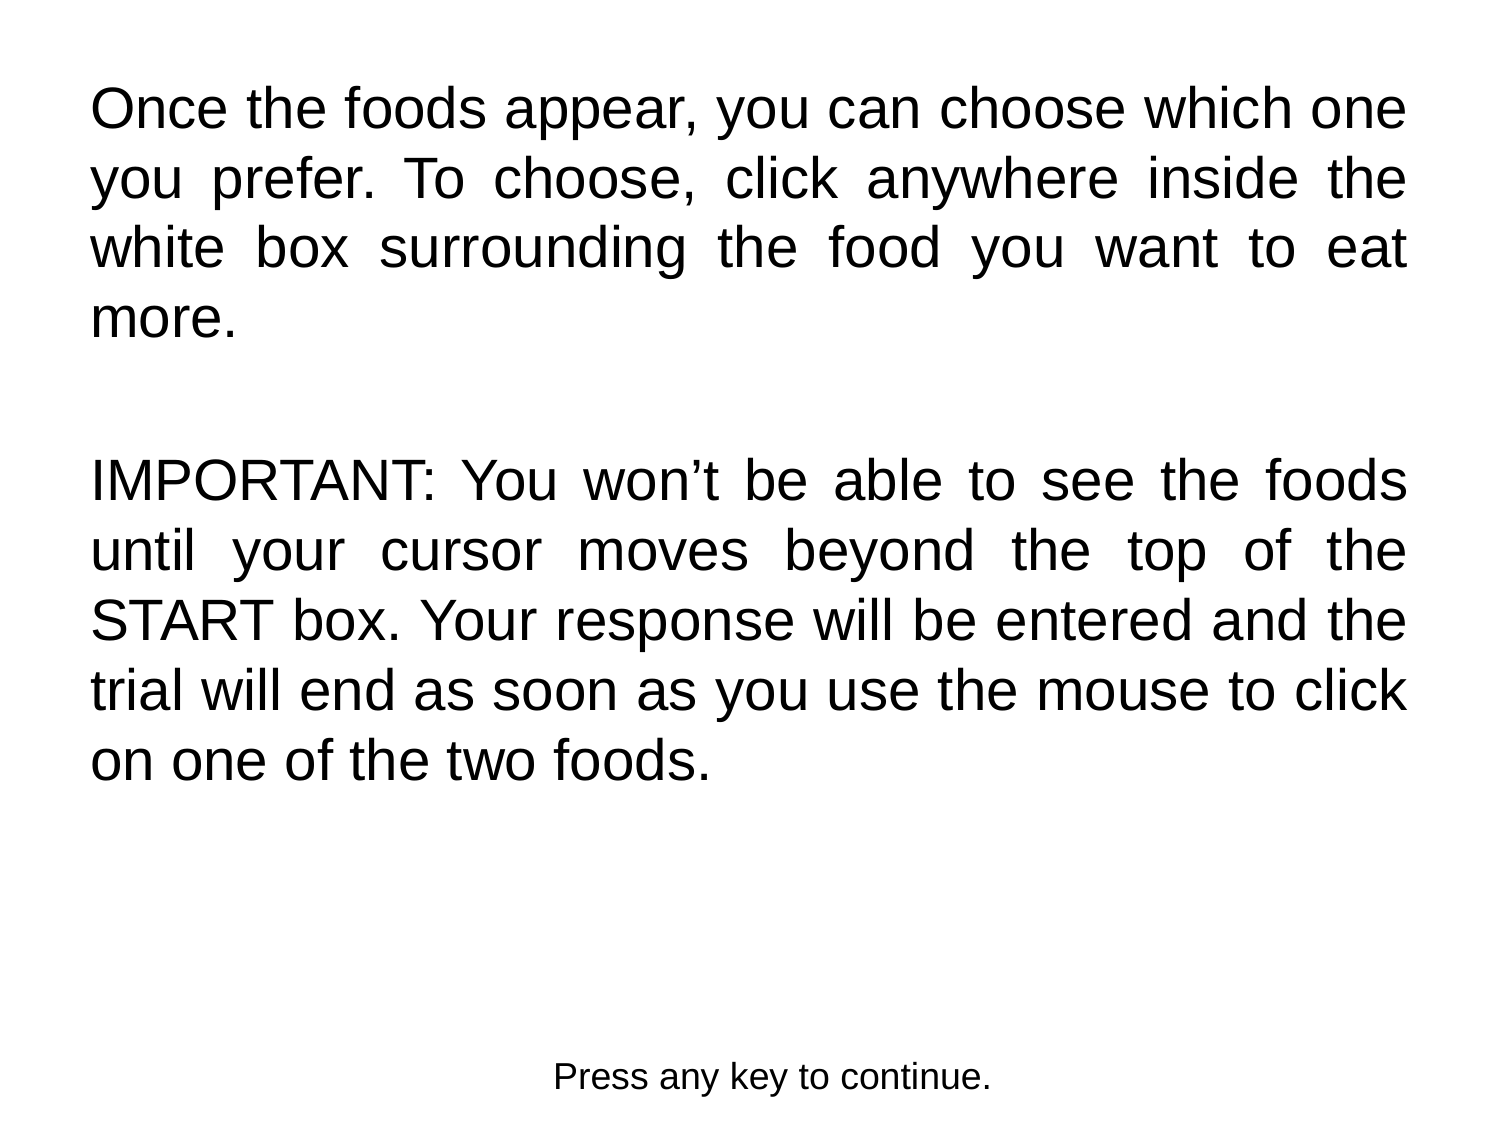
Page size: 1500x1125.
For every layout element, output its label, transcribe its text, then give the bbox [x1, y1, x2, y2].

list Once the foods appear, you can choose which one you prefer. To choose, click anywhere inside the white box surrounding the food you want to eat more. IMPORTANT: You won’t be able to see the foods until your cursor moves beyond the top of the START box. Your response will be entered and the trial will end as soon as you use the mouse to click on one of the two foods. [75, 62, 1425, 955]
